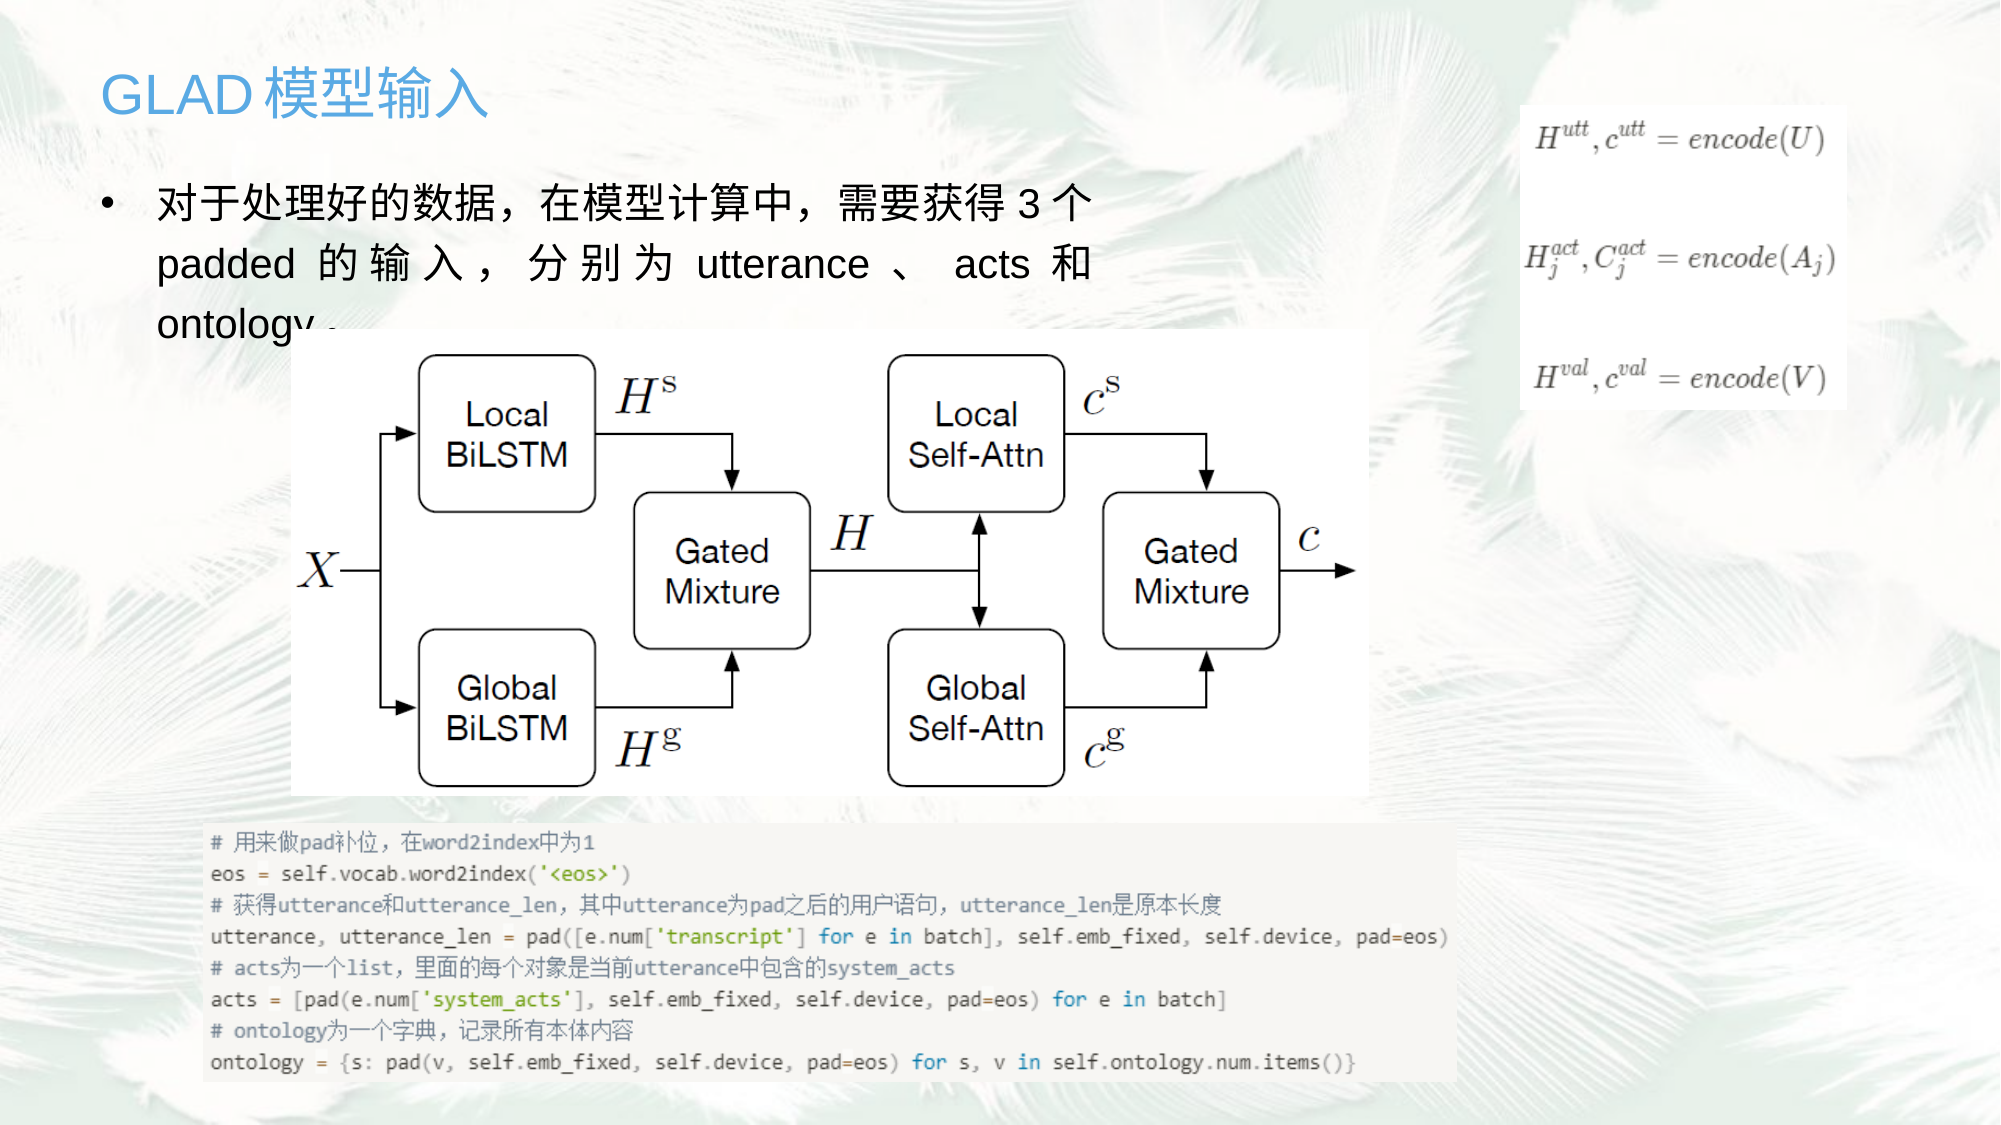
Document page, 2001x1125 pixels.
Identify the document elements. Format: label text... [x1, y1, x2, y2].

picture [1520, 105, 1847, 410]
text_box 对于处理好的数据，在模型计算中，需要获得3个padded的输入，分别为utterance、acts和ontology。 [85, 159, 1119, 355]
text_box GLAD模型输入 [85, 58, 688, 136]
picture [291, 329, 1369, 796]
picture [203, 823, 1457, 1082]
